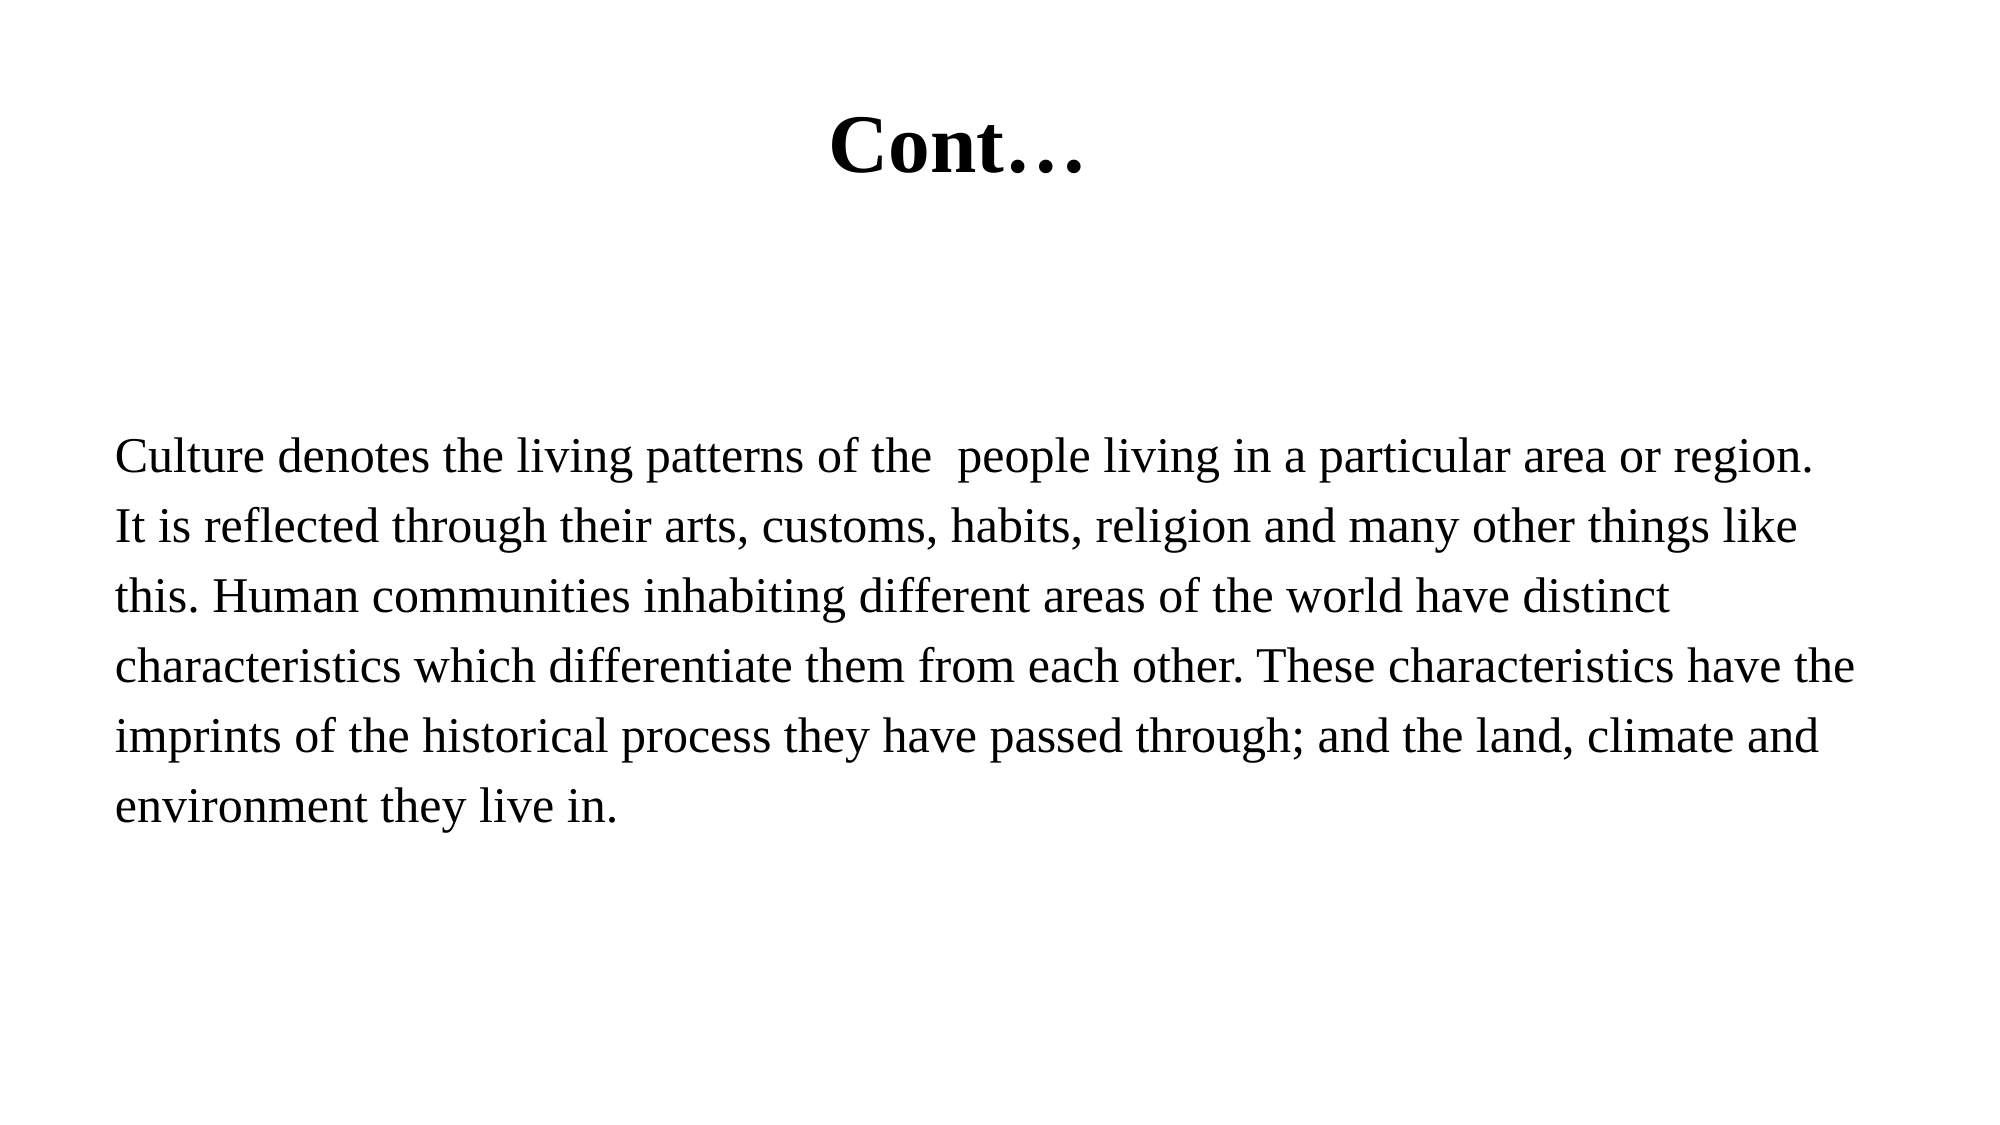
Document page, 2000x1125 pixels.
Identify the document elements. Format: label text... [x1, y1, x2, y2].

title Cont… [99, 45, 1900, 233]
list Culture denotes the living patterns of the people living in a particular area or region. It is reflected through their arts, customs, habits, religion and many other things like this. Human communities inhabiting different areas of the world have distinct characteristics which differentiate them from each other. These characteristics have the imprints of the historical process they have passed through; and the land, climate and environment they live in. [99, 275, 1900, 1038]
